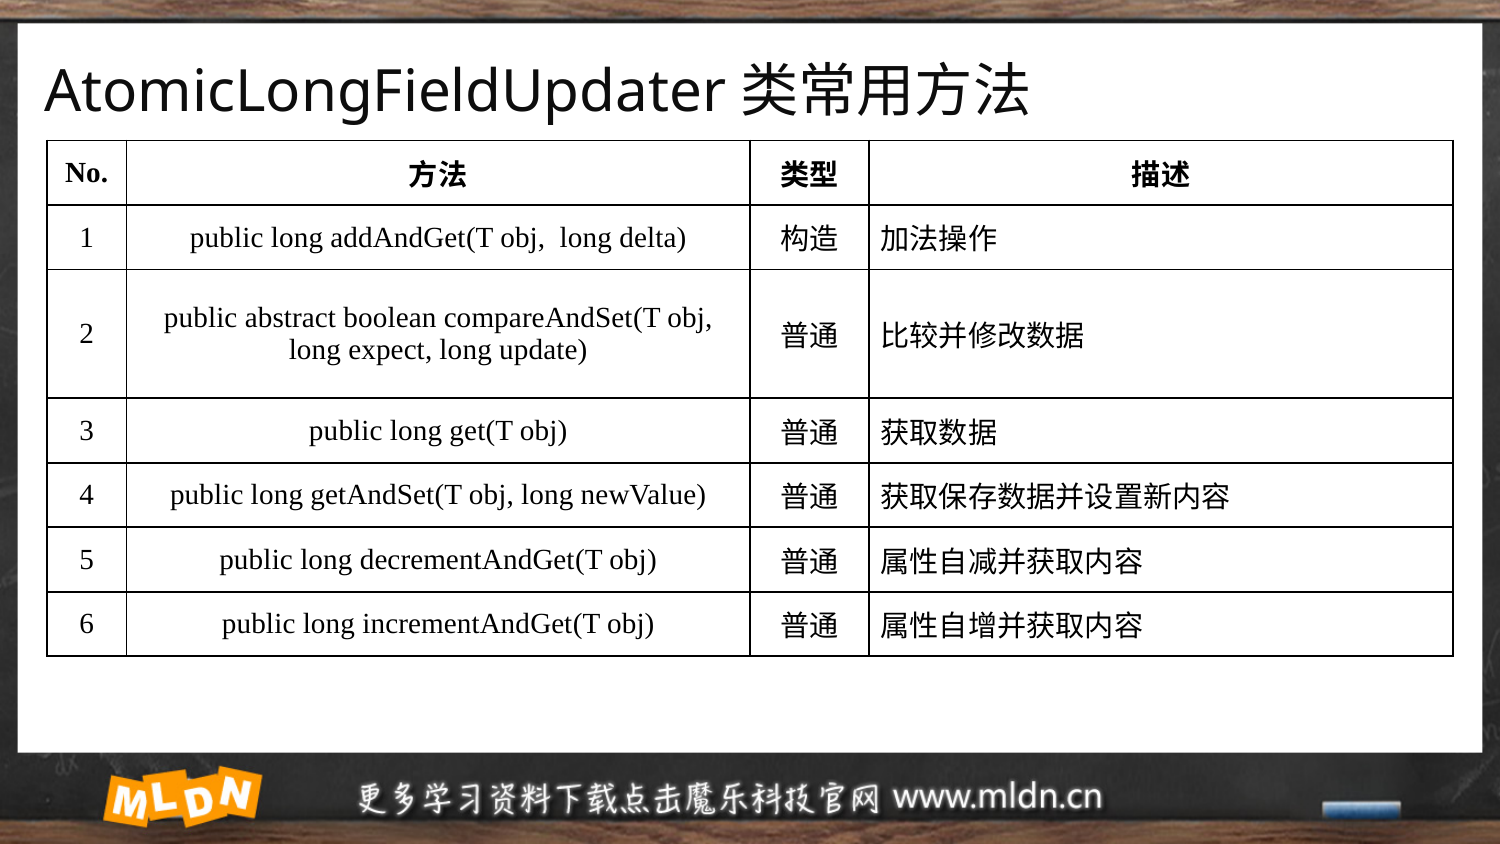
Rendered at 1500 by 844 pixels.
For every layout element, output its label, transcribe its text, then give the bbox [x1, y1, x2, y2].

table_cell 加法操作 [870, 206, 1452, 269]
table_cell 比较并修改数据 [870, 270, 1452, 397]
title AtomicLongFieldUpdater类常用方法 [29, 34, 1471, 141]
table_cell public abstract boolean compareAndSet​(T obj, long expect, long update) [127, 270, 749, 397]
table_cell 3 [48, 399, 126, 462]
table_header 类型 [751, 141, 868, 204]
table_cell 获取数据 [870, 399, 1452, 462]
table_cell 6 [48, 593, 126, 655]
table_cell 普通 [751, 528, 868, 591]
table_cell public long getAndSet​(T obj, long newValue) [127, 464, 749, 526]
table_cell 获取保存数据并设置新内容 [870, 464, 1452, 526]
table_cell public long get​(T obj) [127, 399, 749, 462]
table_header 描述 [870, 141, 1452, 204]
table_cell 5 [48, 528, 126, 591]
table_cell 构造 [751, 206, 868, 269]
picture [0, 0, 1500, 844]
table_cell 普通 [751, 464, 868, 526]
table_cell 普通 [751, 270, 868, 397]
table_cell public long incrementAndGet​(T obj) [127, 593, 749, 655]
table_cell 属性自减并获取内容 [870, 528, 1452, 591]
table_cell 普通 [751, 399, 868, 462]
table_cell public long decrementAndGet​(T obj) [127, 528, 749, 591]
table_cell 4 [48, 464, 126, 526]
table_cell 普通 [751, 593, 868, 655]
table_cell public long addAndGet​(T obj, long delta) [127, 206, 749, 269]
table_header 方法 [127, 141, 749, 204]
table_header No. [48, 141, 126, 204]
table_cell 2 [48, 270, 126, 397]
table_cell 属性自增并获取内容 [870, 593, 1452, 655]
table_cell 1 [48, 206, 126, 269]
